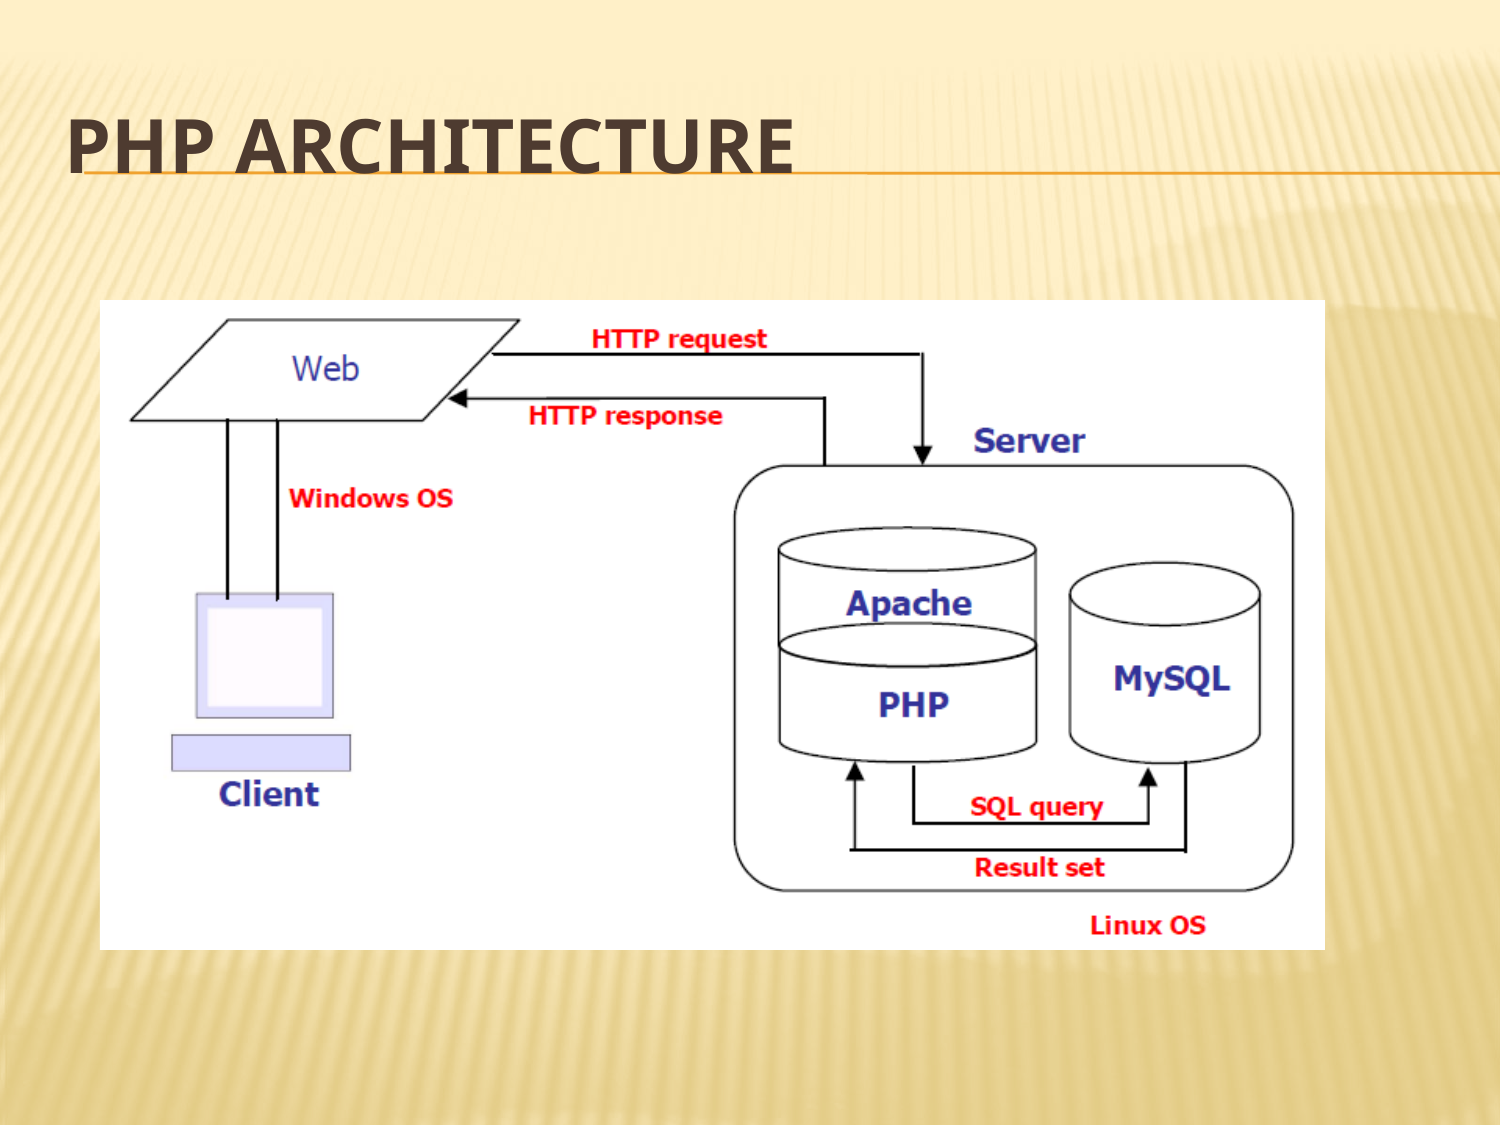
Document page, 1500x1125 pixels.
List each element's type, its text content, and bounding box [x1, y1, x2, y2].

picture [99, 299, 1326, 951]
title PHP Architecture [50, 75, 1475, 213]
